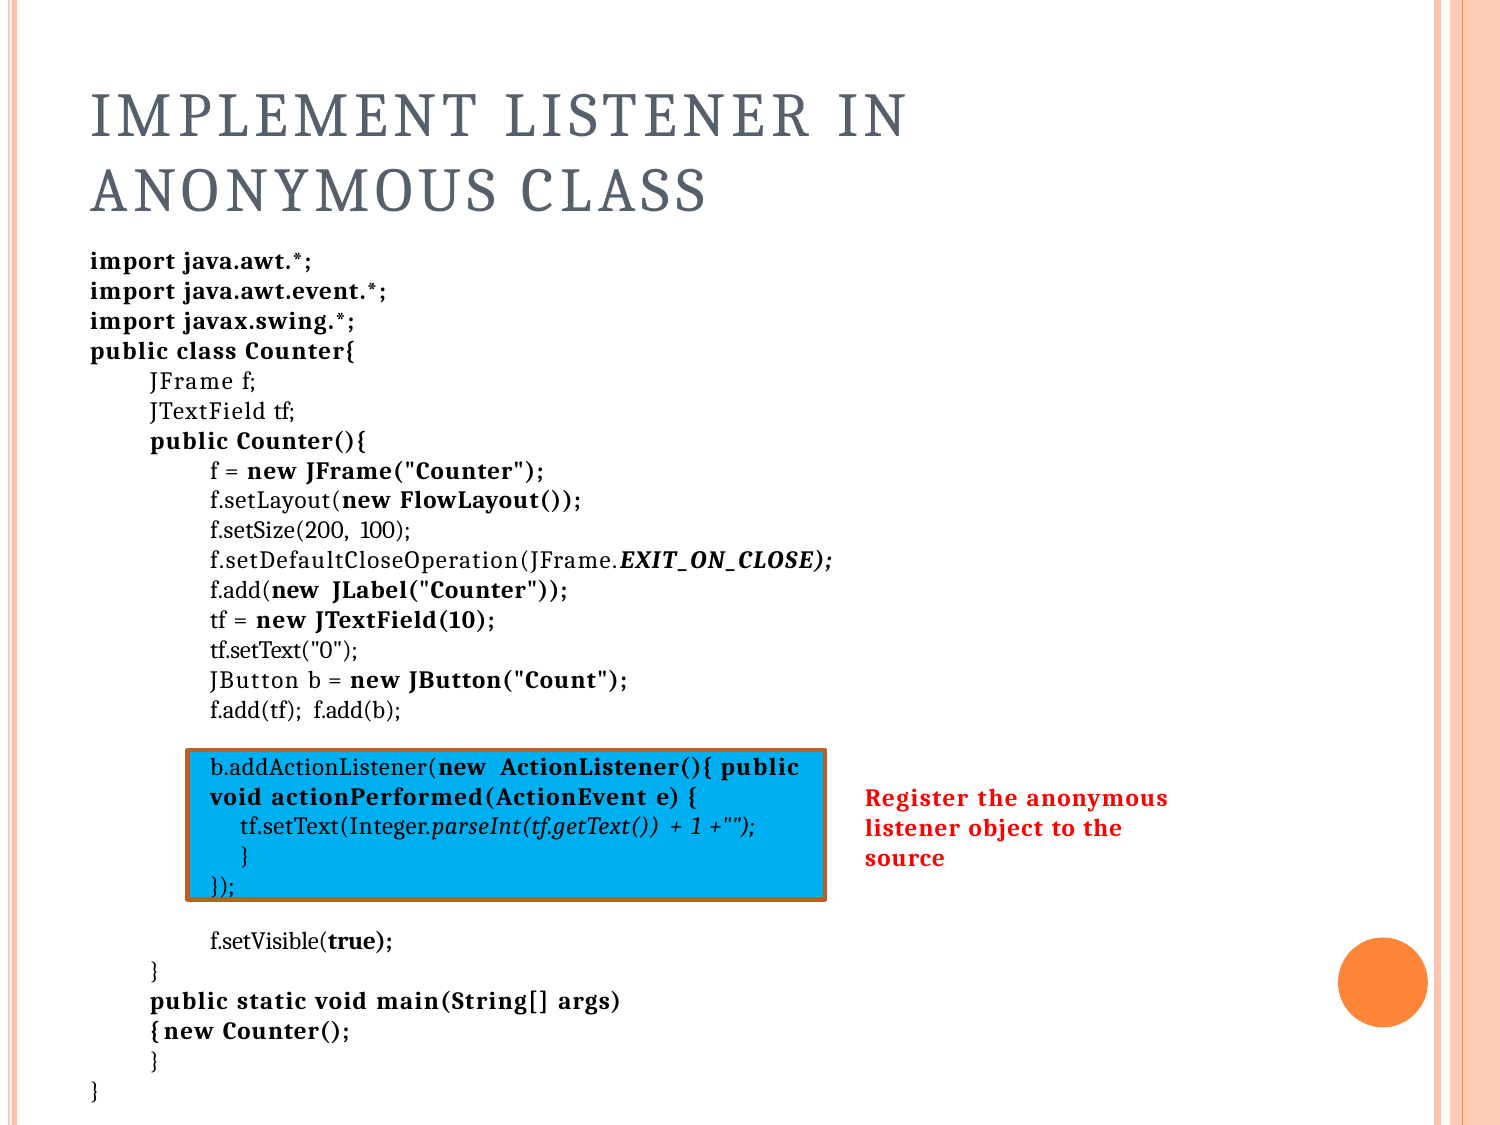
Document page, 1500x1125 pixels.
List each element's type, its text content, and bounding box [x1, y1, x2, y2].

text_box Register the anonymous listener object to the source [863, 779, 1184, 872]
text_box import java.awt.*; import java.awt.event.*; import javax.swing.*; public class Counter{ JFrame f; JTextField tf; public Counter(){ f = new JFrame("Counter"); f.setLayout(new FlowLayout()); f.setSize(200, 100); f.setDefaultCloseOperation(JFrame.EXIT_ON_CLOSE); f.add(new JLabel("Counter")); tf = new JTextField(10); tf.setText("0"); JButton b = new JButton("Count"); f.add(tf); f.add(b); [87, 262, 878, 724]
text_box b.addActionListener(new ActionListener(){ public void actionPerformed(ActionEvent e) { tf.setText(Integer.parseInt(tf.getText()) + 1 +""); } }); [187, 750, 825, 900]
text_box f.setVisible(true); } public static void main(String[] args) { new Counter(); } } [87, 922, 653, 1105]
title Implement Listener in Anonymous Class [87, 71, 1225, 262]
